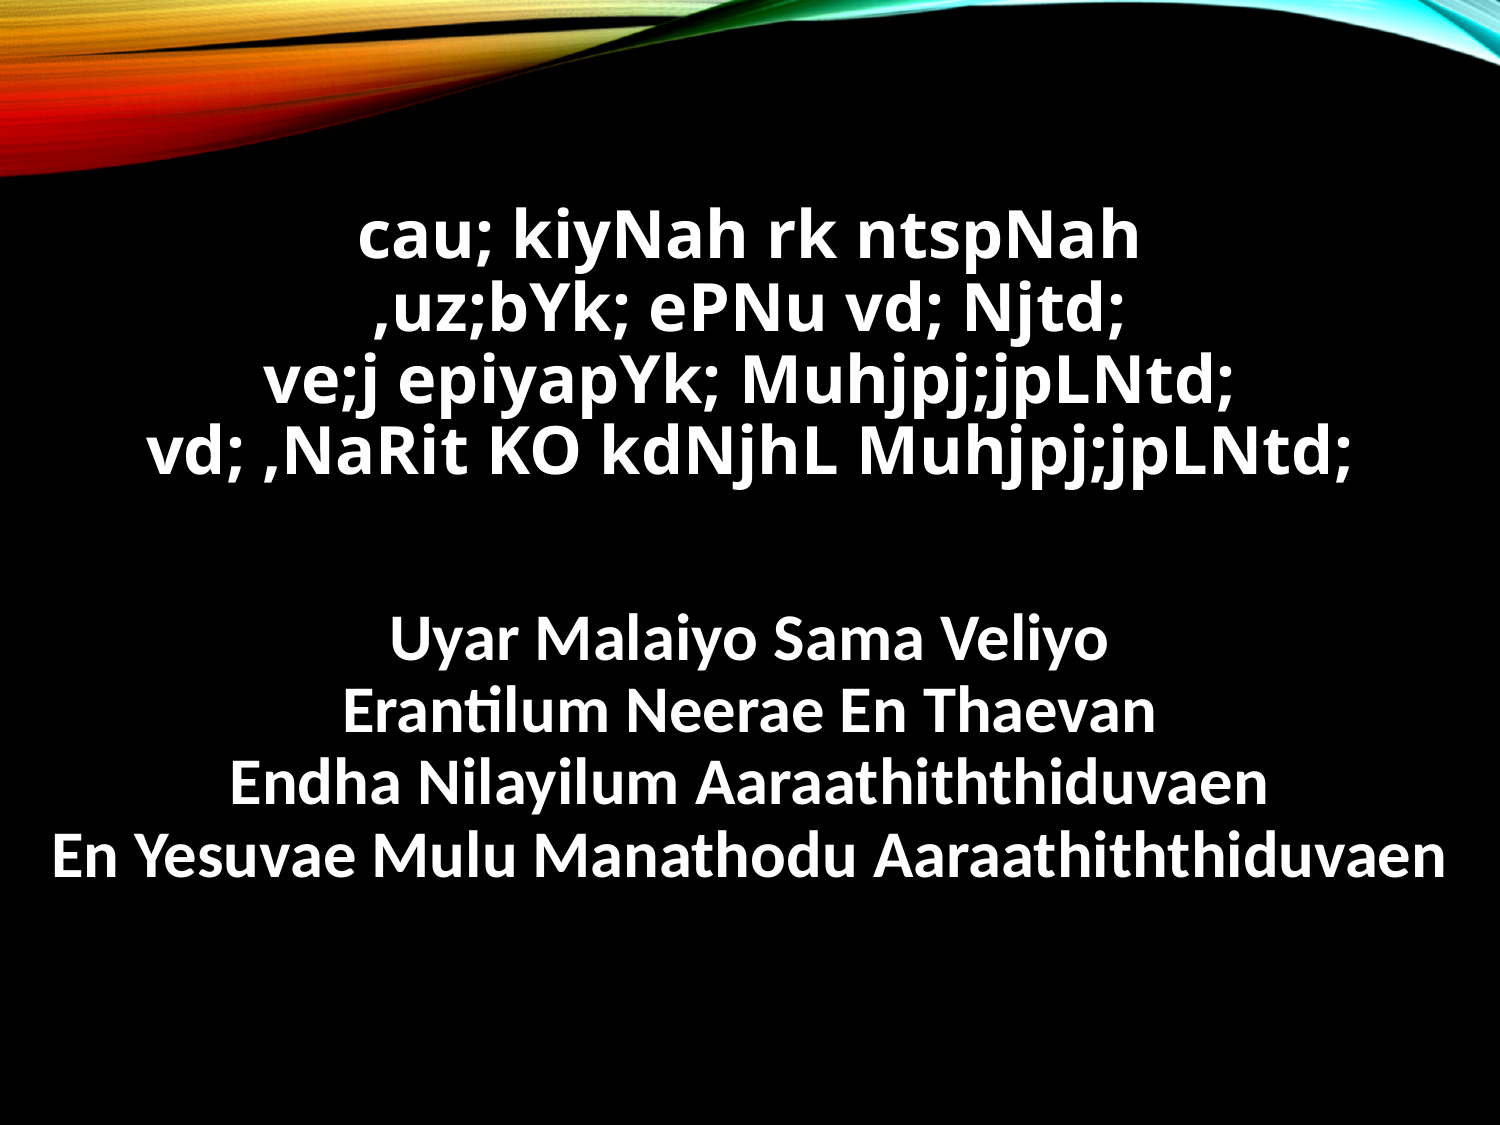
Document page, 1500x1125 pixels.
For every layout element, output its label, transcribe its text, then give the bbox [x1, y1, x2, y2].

list cau; kiyNah rk ntspNah ,uz;bYk; ePNu vd; Njtd; ve;j epiyapYk; Muhjpj;jpLNtd; vd; ,NaRit KO kdNjhL Muhjpj;jpLNtd; Uyar Malaiyo Sama Veliyo Erantilum Neerae En Thaevan Endha Nilayilum Aaraathiththiduvaen En Yesuvae Mulu Manathodu Aaraathiththiduvaen [0, 0, 1500, 1125]
